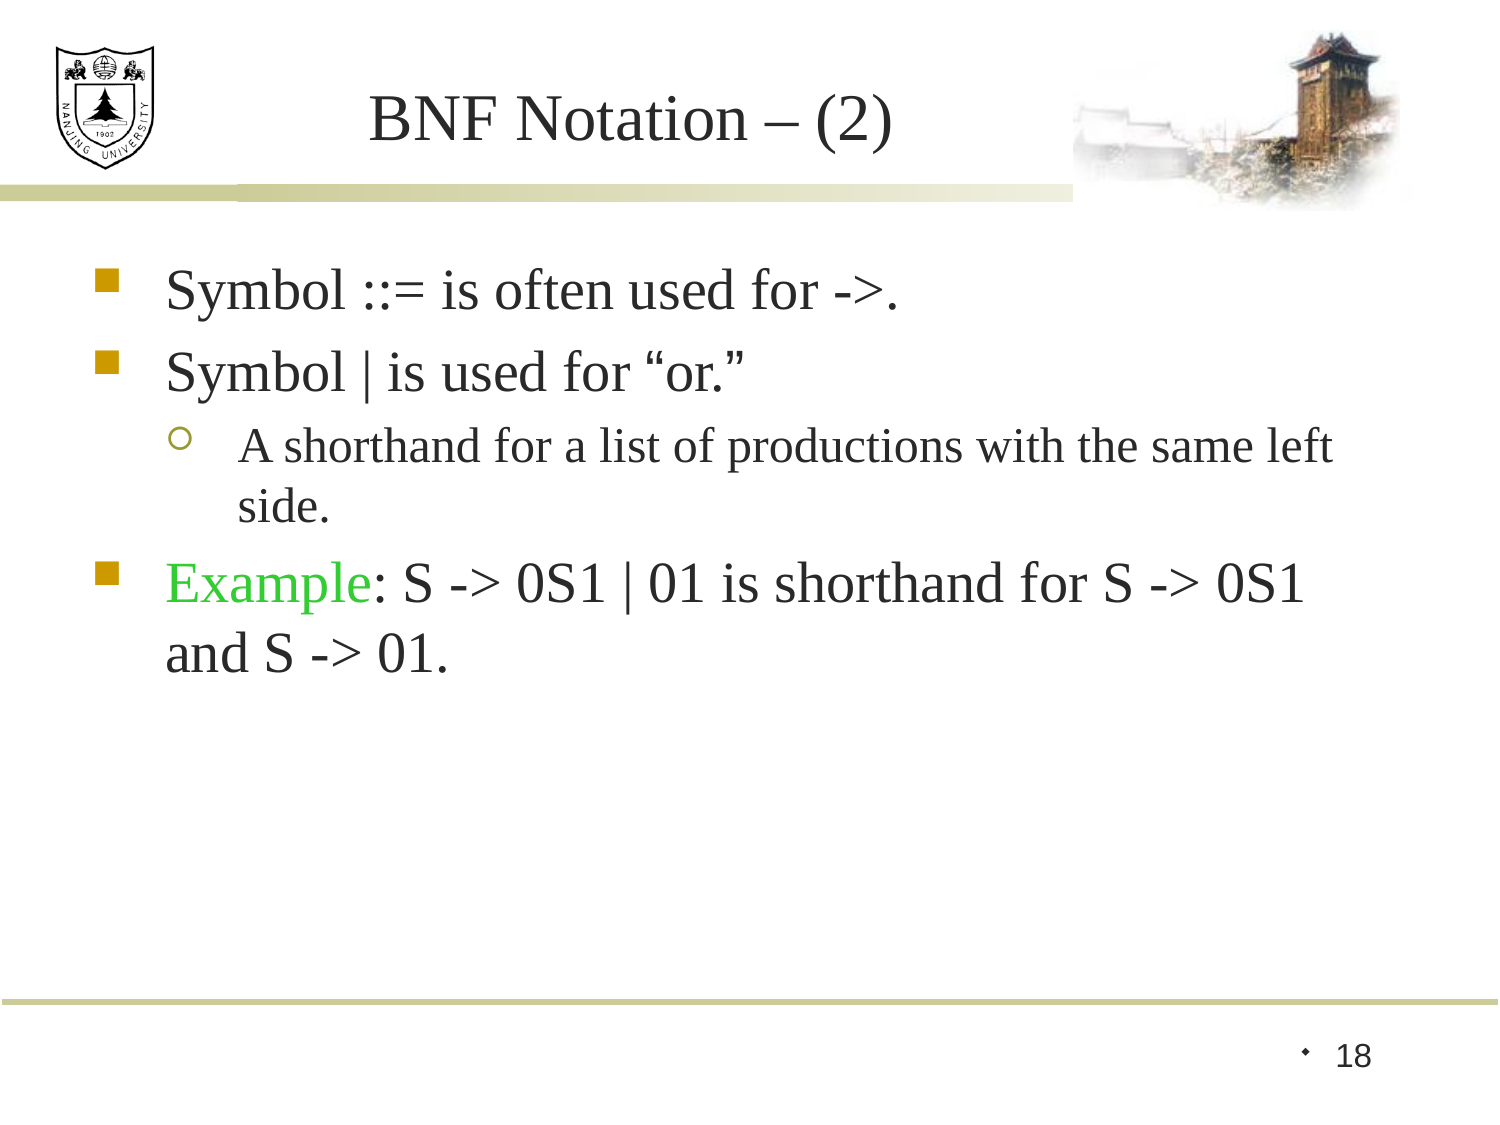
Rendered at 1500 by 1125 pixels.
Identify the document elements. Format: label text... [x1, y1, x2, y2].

picture [2, 999, 1498, 1005]
list Symbol ::= is often used for ->. Symbol | is used for “or.” A shorthand for a list of productions with the same left side. Example: S -> 0S1 | 01 is shorthand for S -> 0S1 and S -> 01. [76, 243, 1413, 965]
picture [50, 42, 160, 173]
slide_number 18 [1234, 1030, 1388, 1107]
picture [1073, 30, 1400, 211]
title BNF Notation – (2) [171, 66, 1093, 161]
